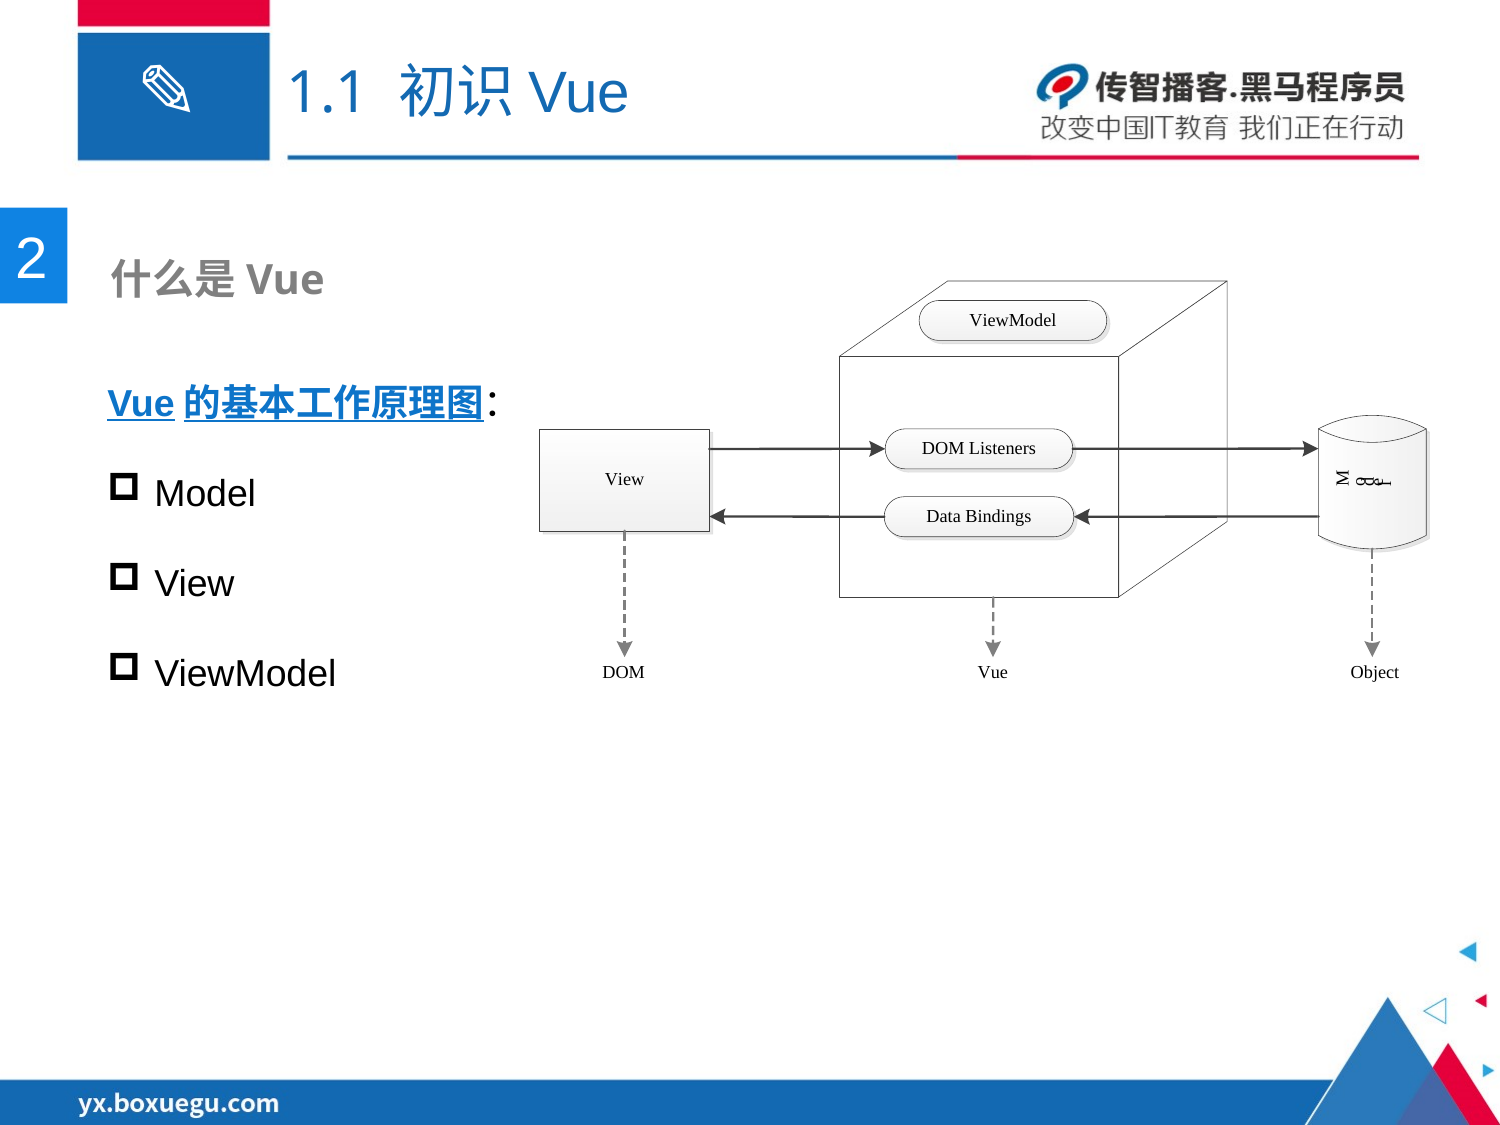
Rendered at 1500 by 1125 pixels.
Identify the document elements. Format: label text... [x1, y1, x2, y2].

text_box 什么是Vue [69, 245, 842, 355]
picture [0, 1, 1500, 1125]
text_box Vue的基本工作原理图： Model View ViewModel [92, 355, 538, 702]
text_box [0, 207, 68, 304]
title 1.1 初识Vue [271, 25, 1046, 153]
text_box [536, 277, 1433, 693]
